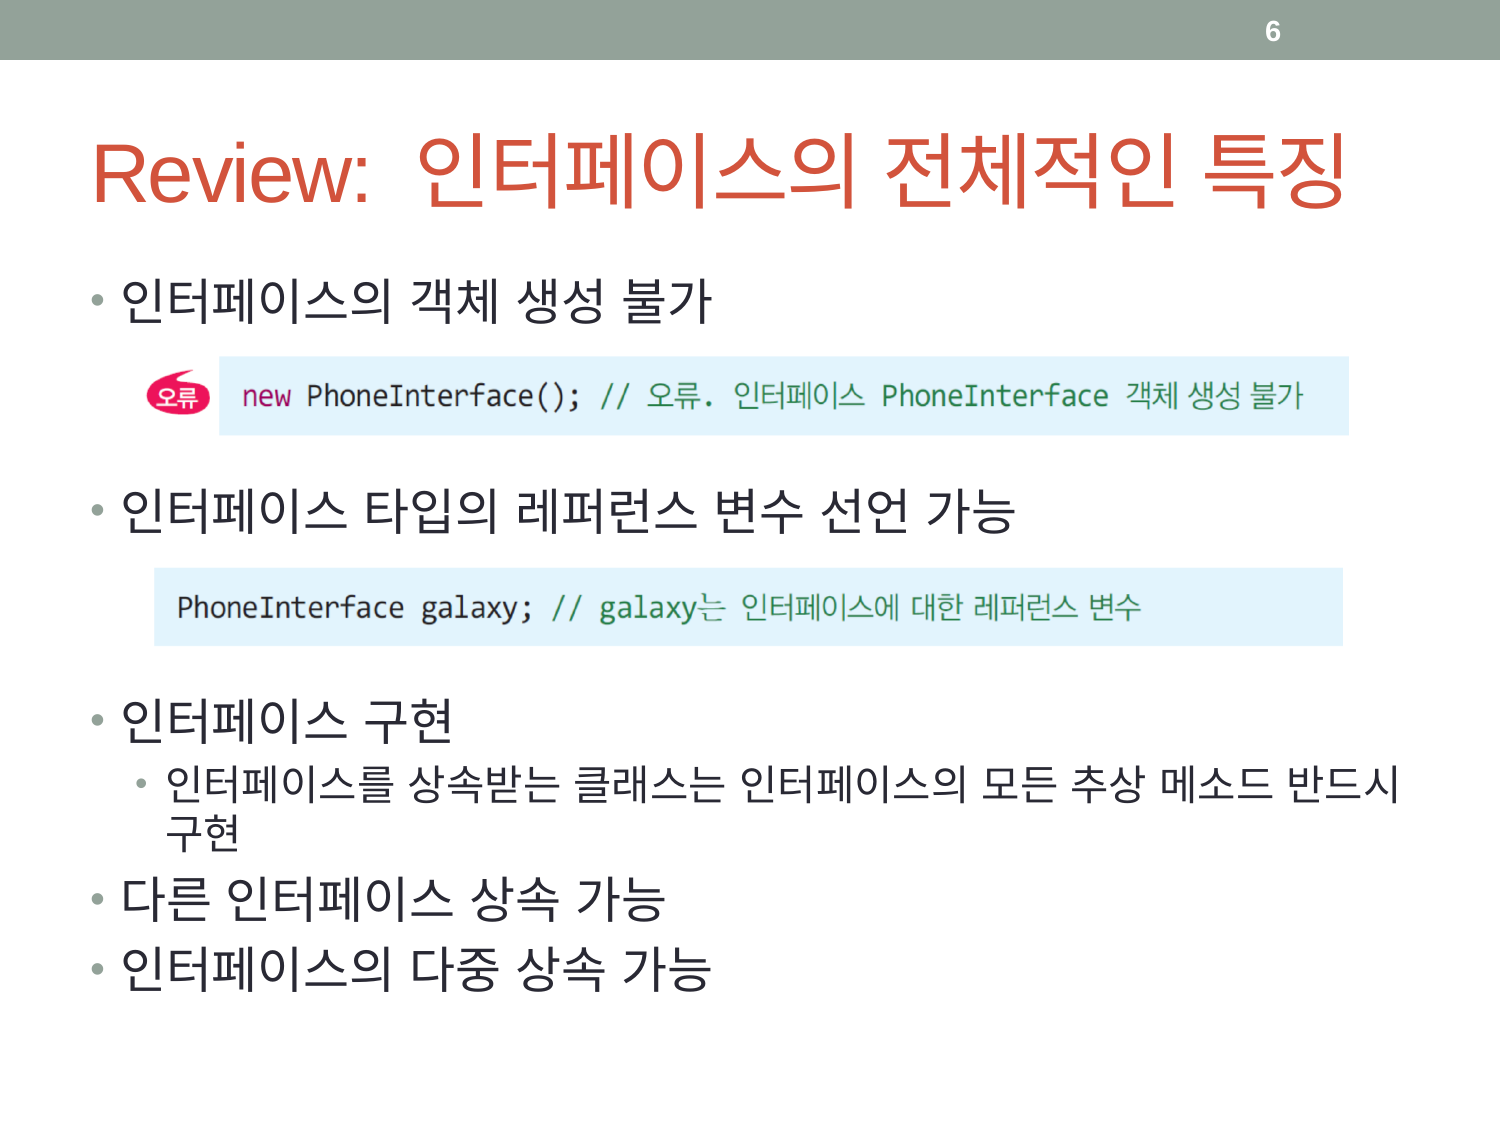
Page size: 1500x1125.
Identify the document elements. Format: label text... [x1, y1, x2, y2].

list 인터페이스의 객체 생성 불가 인터페이스 타입의 레퍼런스 변수 선언 가능 인터페이스 구현 인터페이스를 상속받는 클래스는 인터페이스의 모든 추상 메소드 반드시 구현 다른 인터페이스 상속 가능 인터페이스의 다중 상속 가능 [75, 262, 1425, 1063]
slide_number 6 [1250, 3, 1425, 57]
picture [133, 349, 1349, 441]
picture [148, 562, 1343, 649]
title Review: 인터페이스의 전체적인 특징 [75, 87, 1425, 250]
